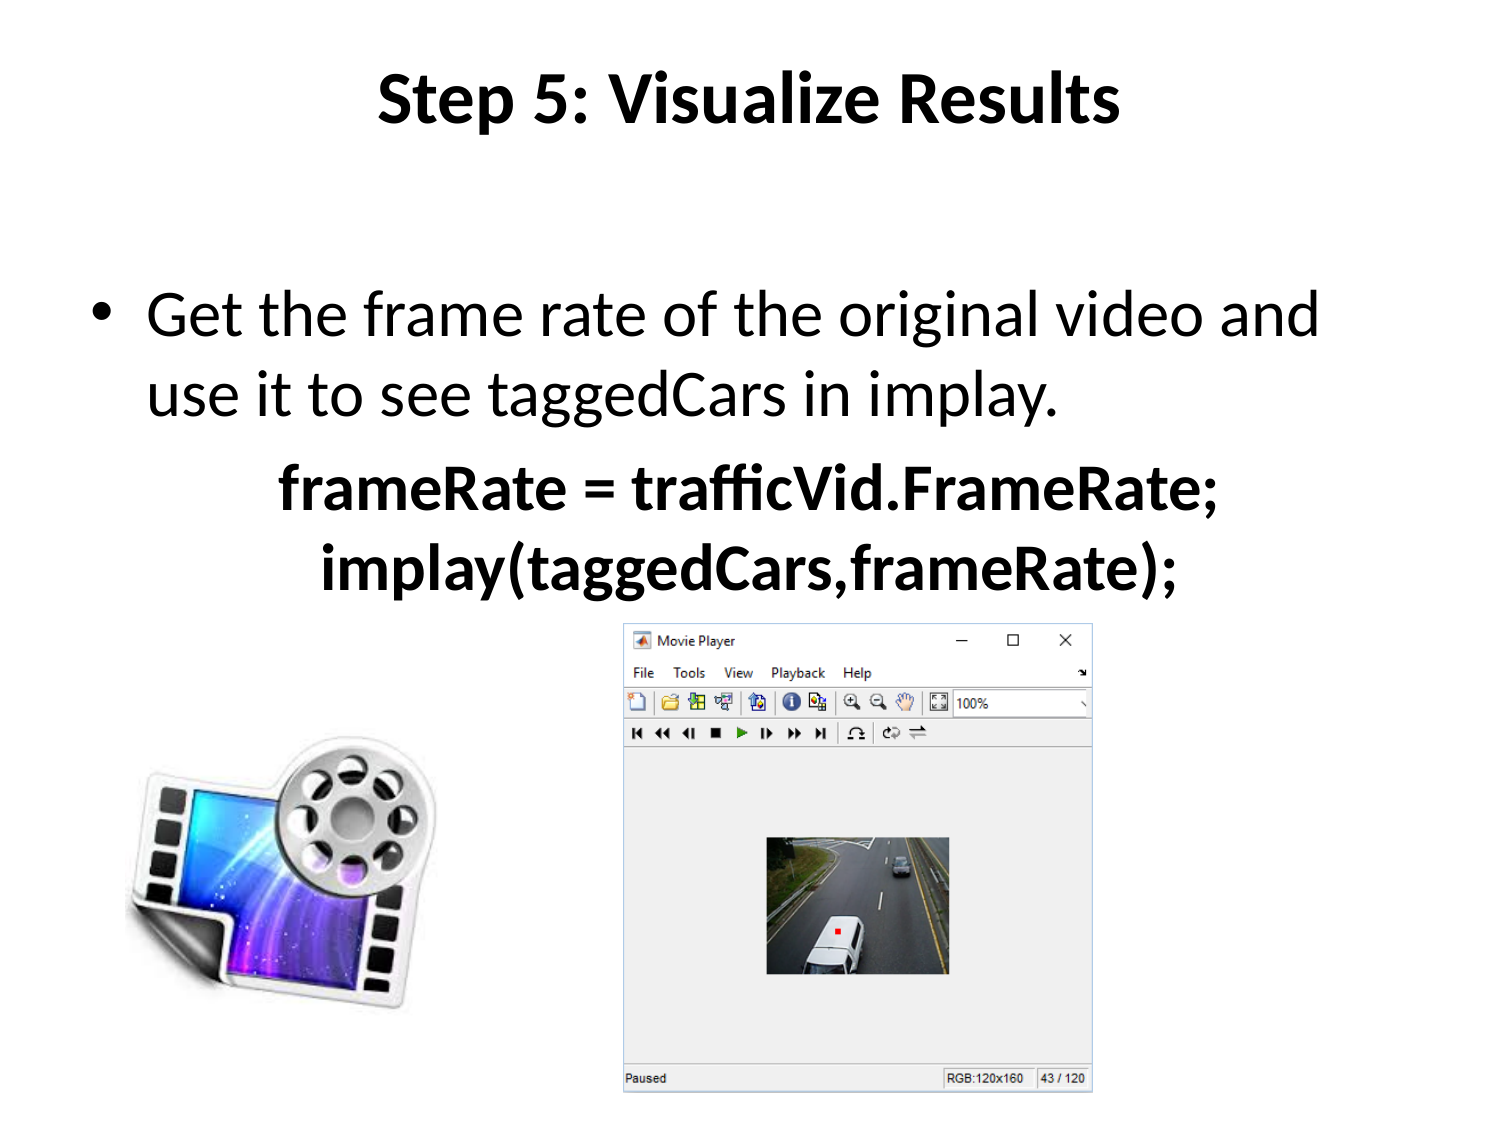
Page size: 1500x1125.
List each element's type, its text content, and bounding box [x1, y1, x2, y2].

picture [623, 623, 1093, 1093]
picture [124, 727, 444, 1047]
list Get the frame rate of the original video and use it to see taggedCars in implay. frameRate = trafficVid.FrameRate; implay(taggedCars,frameRate); [75, 262, 1425, 1005]
title Step 5: Visualize Results [75, 45, 1425, 233]
